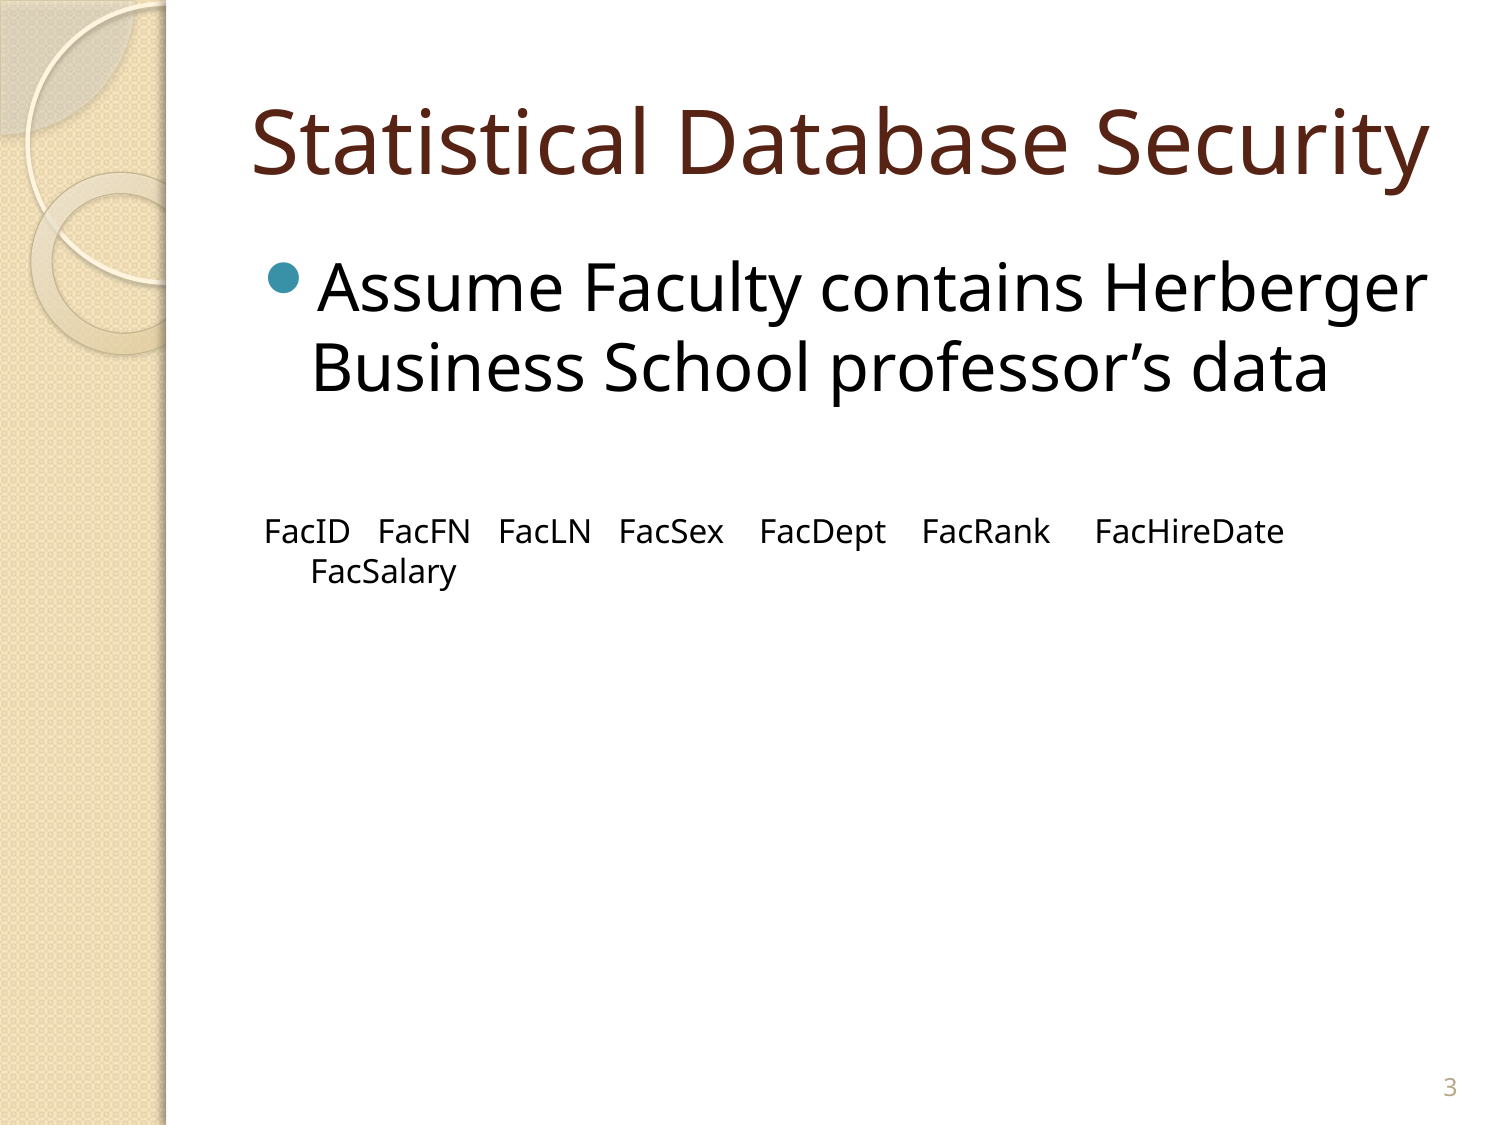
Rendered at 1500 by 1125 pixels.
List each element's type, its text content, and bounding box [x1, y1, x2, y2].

list Assume Faculty contains Herberger Business School professor’s data FacID FacFN FacLN FacSex FacDept FacRank FacHireDate FacSalary [235, 237, 1466, 1025]
title Statistical Database Security [235, 45, 1466, 233]
slide_number 3 [1413, 1034, 1488, 1113]
